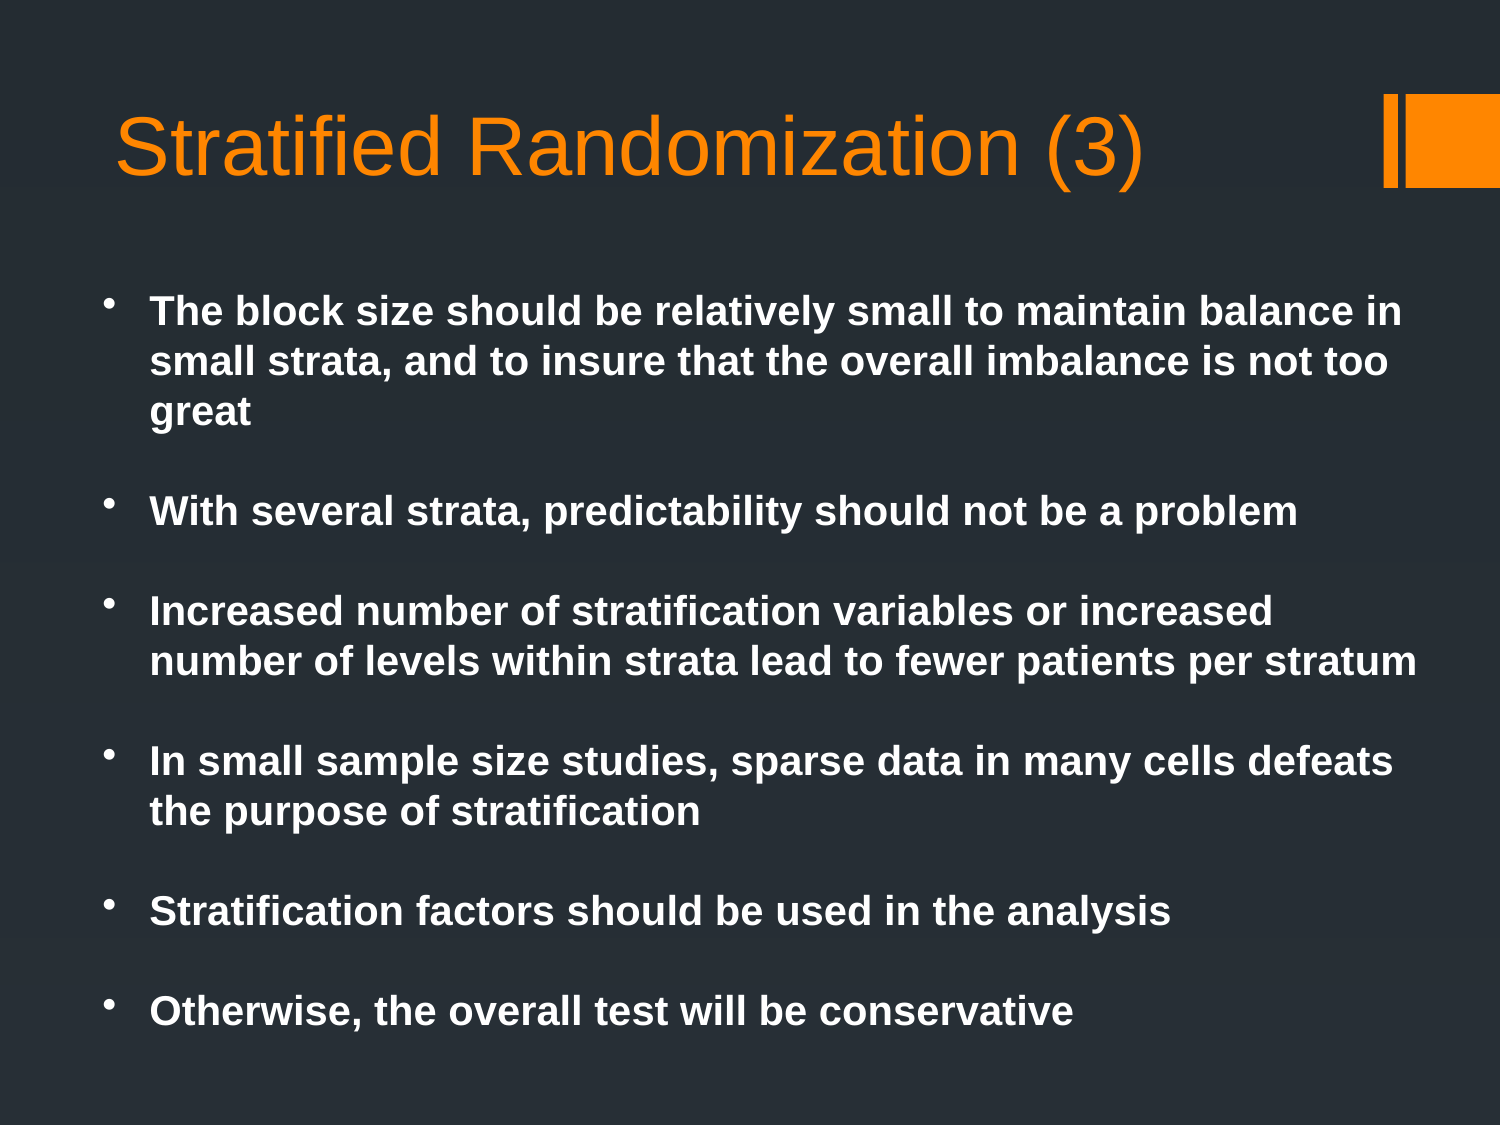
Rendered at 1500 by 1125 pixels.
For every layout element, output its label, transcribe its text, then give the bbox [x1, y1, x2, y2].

title Stratified Randomization (3) [99, 62, 1375, 200]
text_box The block size should be relatively small to maintain balance in small strata, and to insure that the overall imbalance is not too great With several strata, predictability should not be a problem Increased number of stratification variables or increased number of levels within strata lead to fewer patients per stratum In small sample size studies, sparse data in many cells defeats the purpose of stratification Stratification factors should be used in the analysis Otherwise, the overall test will be conservative [87, 276, 1438, 1042]
